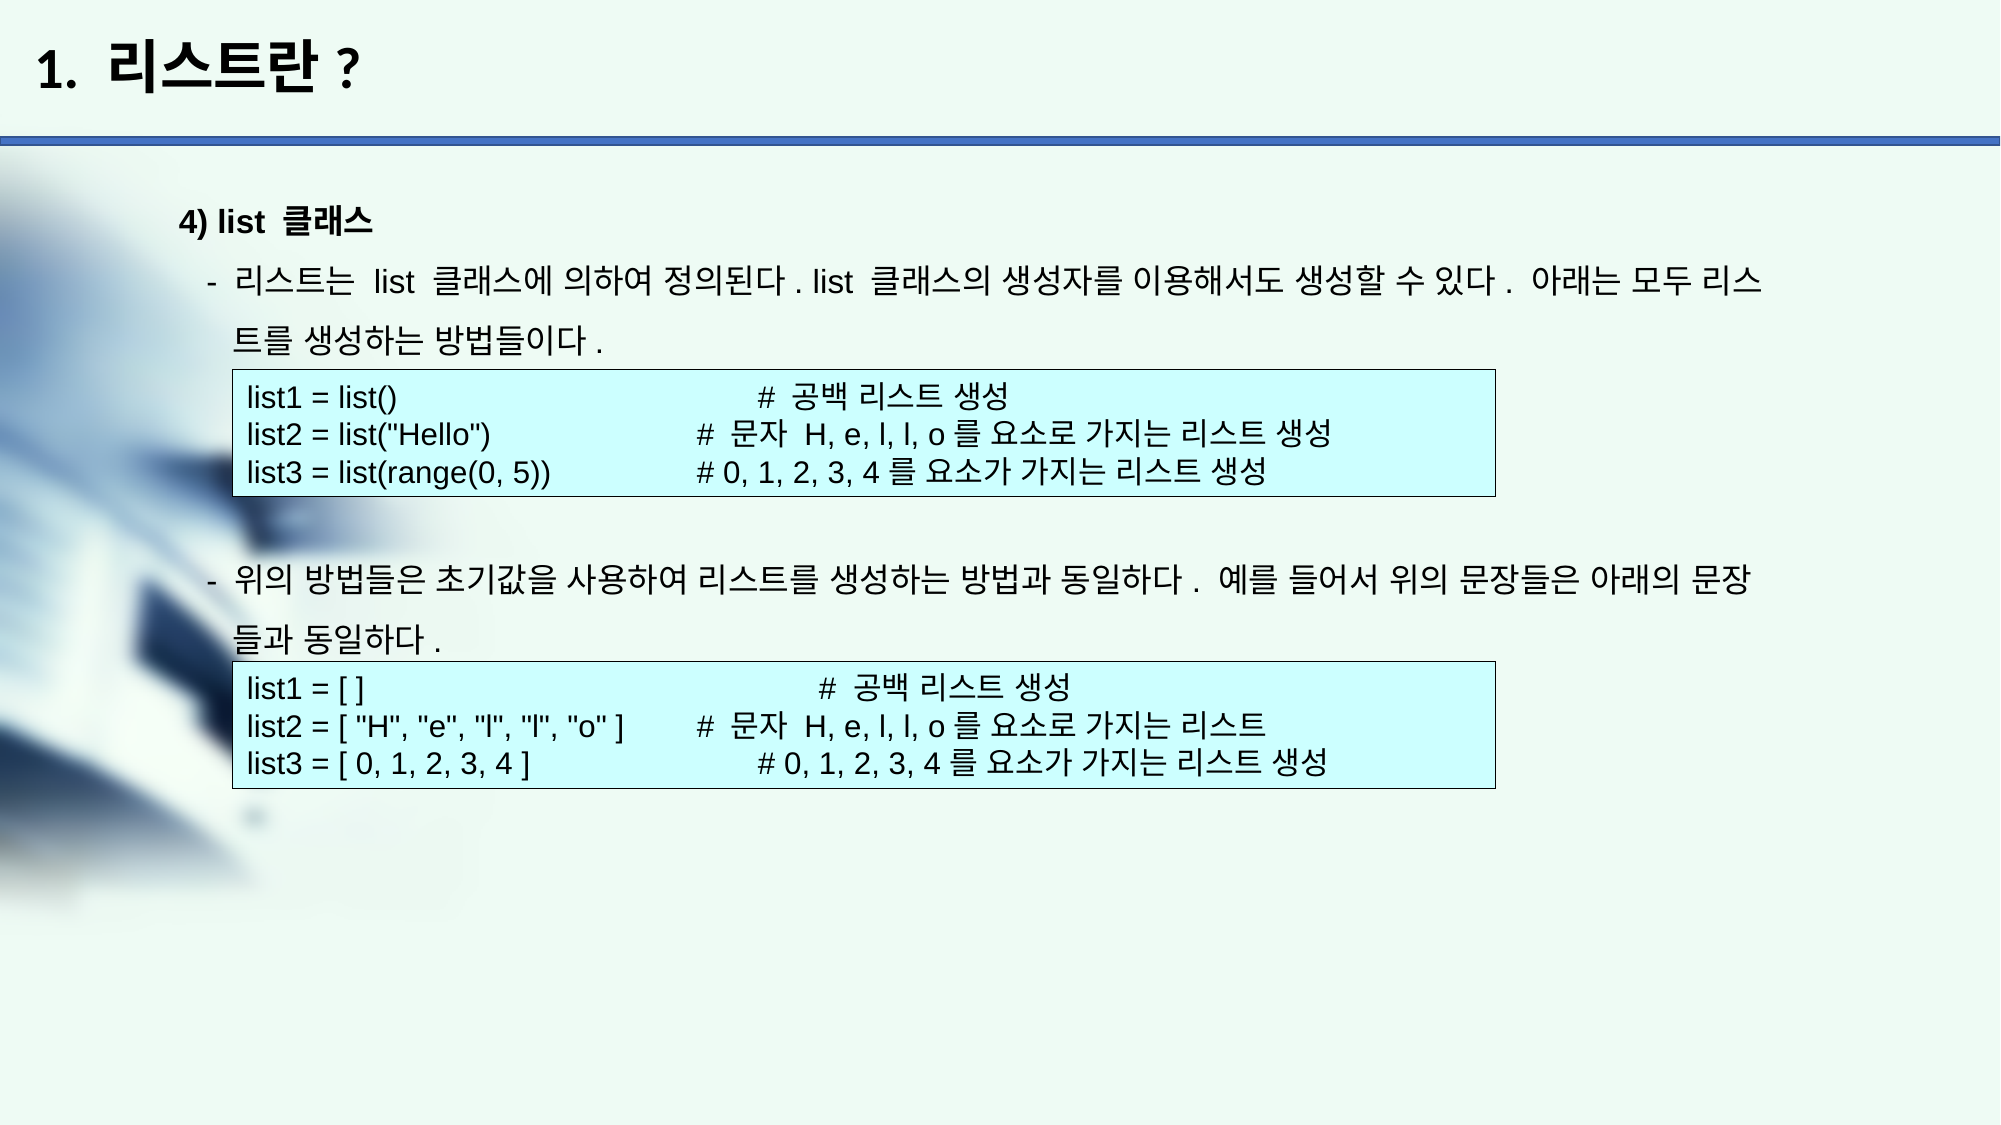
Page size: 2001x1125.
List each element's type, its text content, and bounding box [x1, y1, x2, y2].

text_box 4) list 클래스 - 리스트는 list 클래스에 의하여 정의된다. list 클래스의 생성자를 이용해서도 생성할 수 있다. 아래는 모두 리스 트를 생성하는 방법들이다. - 위의 방법들은 초기값을 사용하여 리스트를 생성하는 방법과 동일하다. 예를 들어서 위의 문장들은 아래의 문장 들과 동일하다. [163, 172, 1922, 847]
text_box list1 = [ ] # 공백 리스트 생성 list2 = [ "H", "e", "l", "l", "o" ] # 문자 H, e, l, l, o를 요소로 가지는 리스트 list3 = [ 0, 1, 2, 3, 4 ] # 0, 1, 2, 3, 4를 요소가 가지는 리스트 생성 [232, 661, 1496, 789]
picture [0, 0, 2000, 136]
text_box list1 = list() # 공백 리스트 생성 list2 = list("Hello") # 문자 H, e, l, l, o를 요소로 가지는 리스트 생성 list3 = list(range(0, 5)) # 0, 1, 2, 3, 4를 요소가 가지는 리스트 생성 [232, 369, 1496, 497]
picture [0, 146, 2000, 1125]
title 1. 리스트란? [19, 14, 1745, 126]
